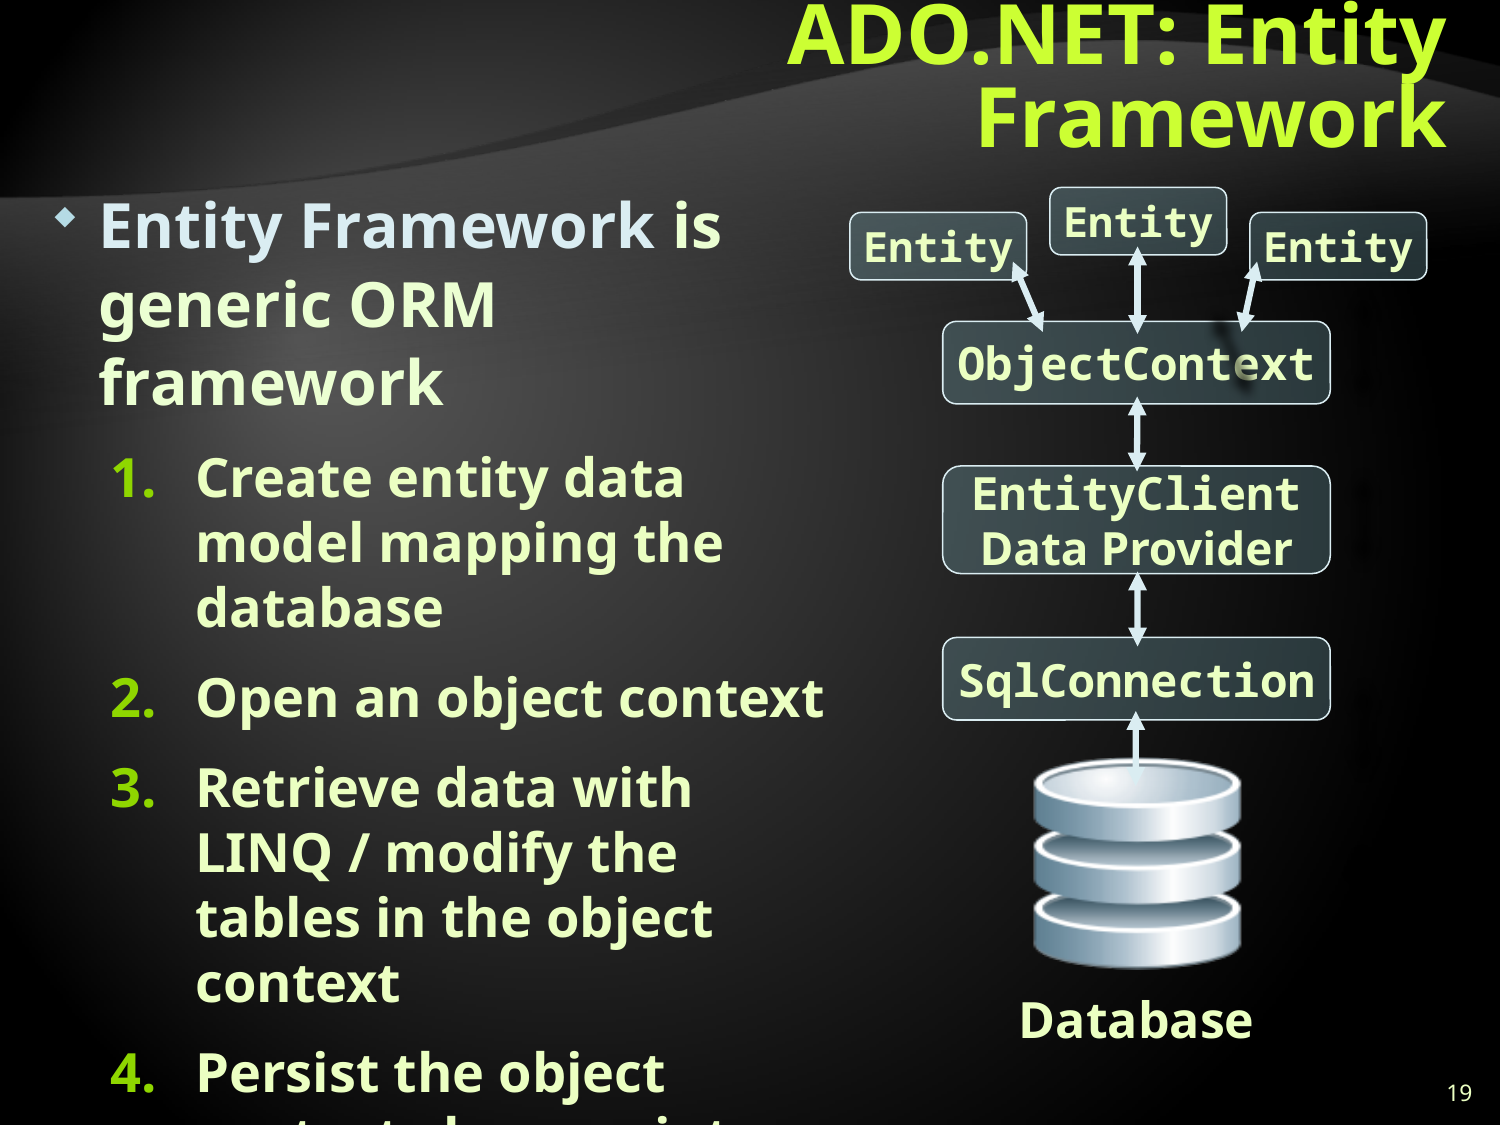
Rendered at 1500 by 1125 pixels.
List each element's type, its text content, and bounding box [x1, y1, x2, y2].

text_box [1012, 261, 1044, 332]
list Entity Framework is generic ORM framework Create entity data model mapping the database Open an object context Retrieve data with LINQ / modify the tables in the object context Persist the object context changes into the DB Connection is auto-closed [37, 174, 850, 1088]
text_box [1129, 711, 1143, 754]
text_box SqlConnection [942, 637, 1331, 721]
text_box EntityClient Data Provider [942, 465, 1331, 574]
picture [0, 0, 1500, 1125]
text_box Entity [1049, 187, 1227, 255]
slide_number 19 [1412, 1074, 1488, 1113]
text_box Entity [849, 212, 1027, 280]
text_box [1238, 261, 1261, 332]
text_box Database [1004, 987, 1270, 1057]
text_box [1130, 396, 1144, 472]
text_box Entity [1249, 212, 1427, 280]
text_box [1131, 246, 1144, 334]
title ADO.NET: Entity Framework [300, 12, 1463, 150]
text_box [1131, 571, 1144, 647]
text_box ObjectContext [942, 321, 1331, 404]
